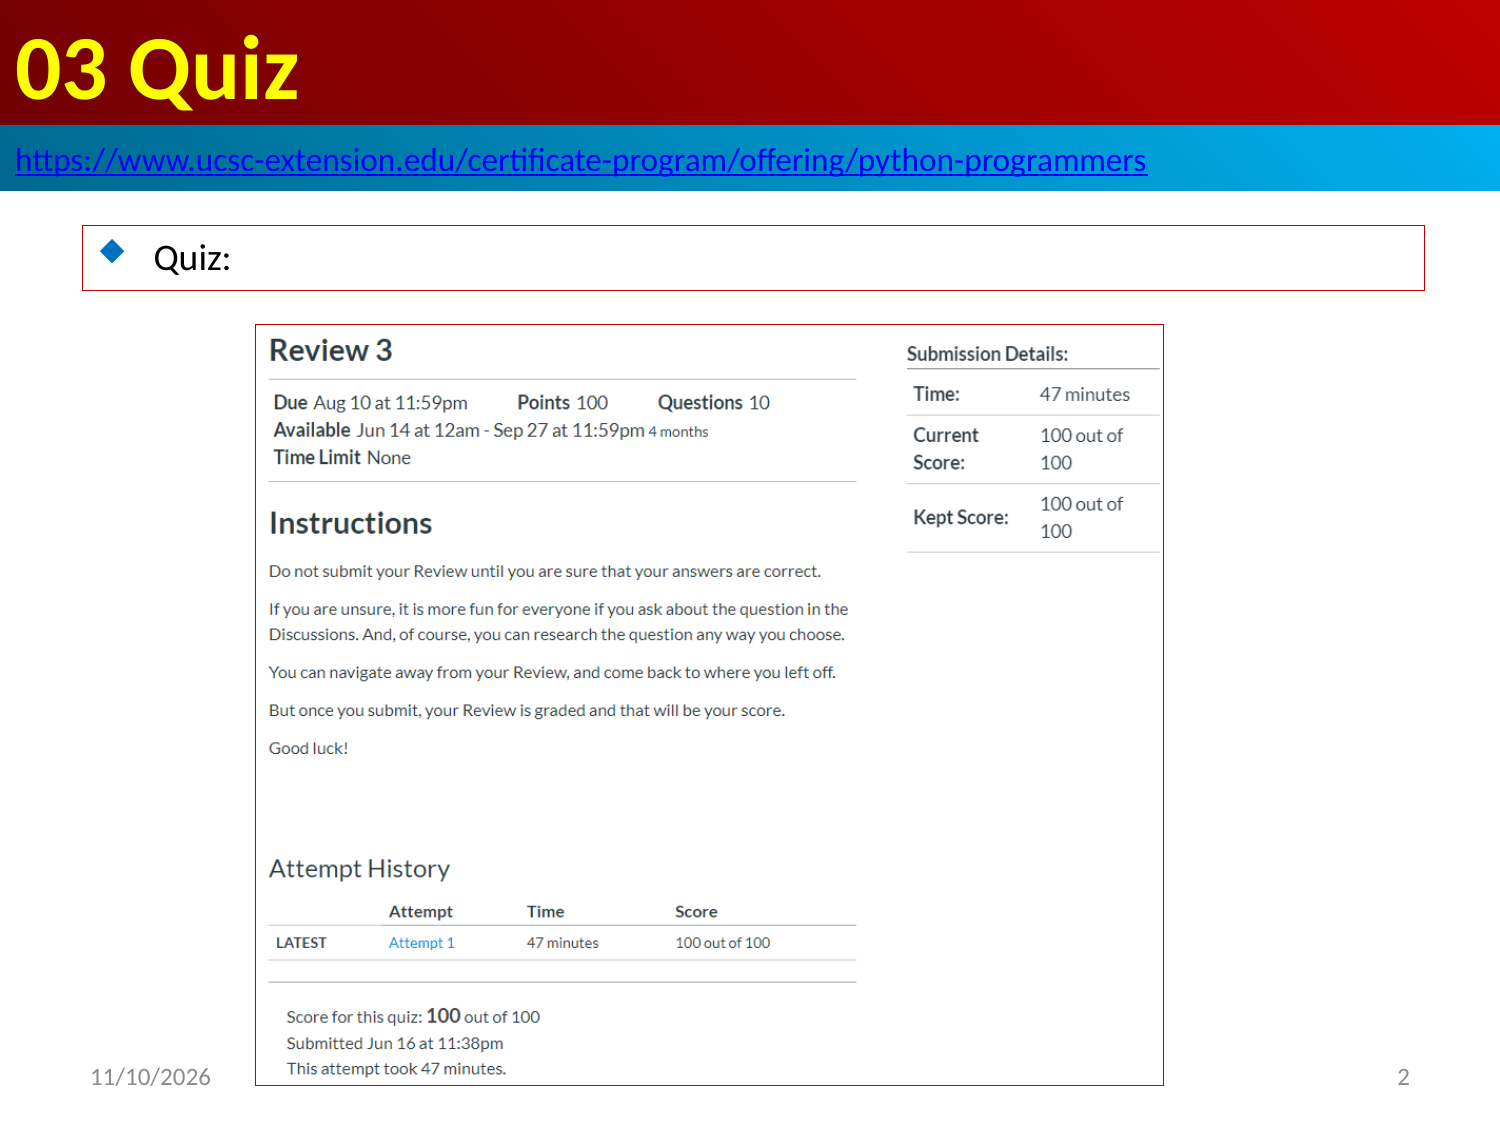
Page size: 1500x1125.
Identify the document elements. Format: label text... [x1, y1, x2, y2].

subtitle Quiz: [82, 225, 1425, 291]
slide_number 2 [1074, 1042, 1425, 1109]
text_box https://www.ucsc-extension.edu/certificate-program/offering/python-programmers [0, 125, 1500, 191]
picture [255, 324, 1164, 1086]
title 03 Quiz [0, 0, 1500, 125]
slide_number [75, 1042, 425, 1109]
